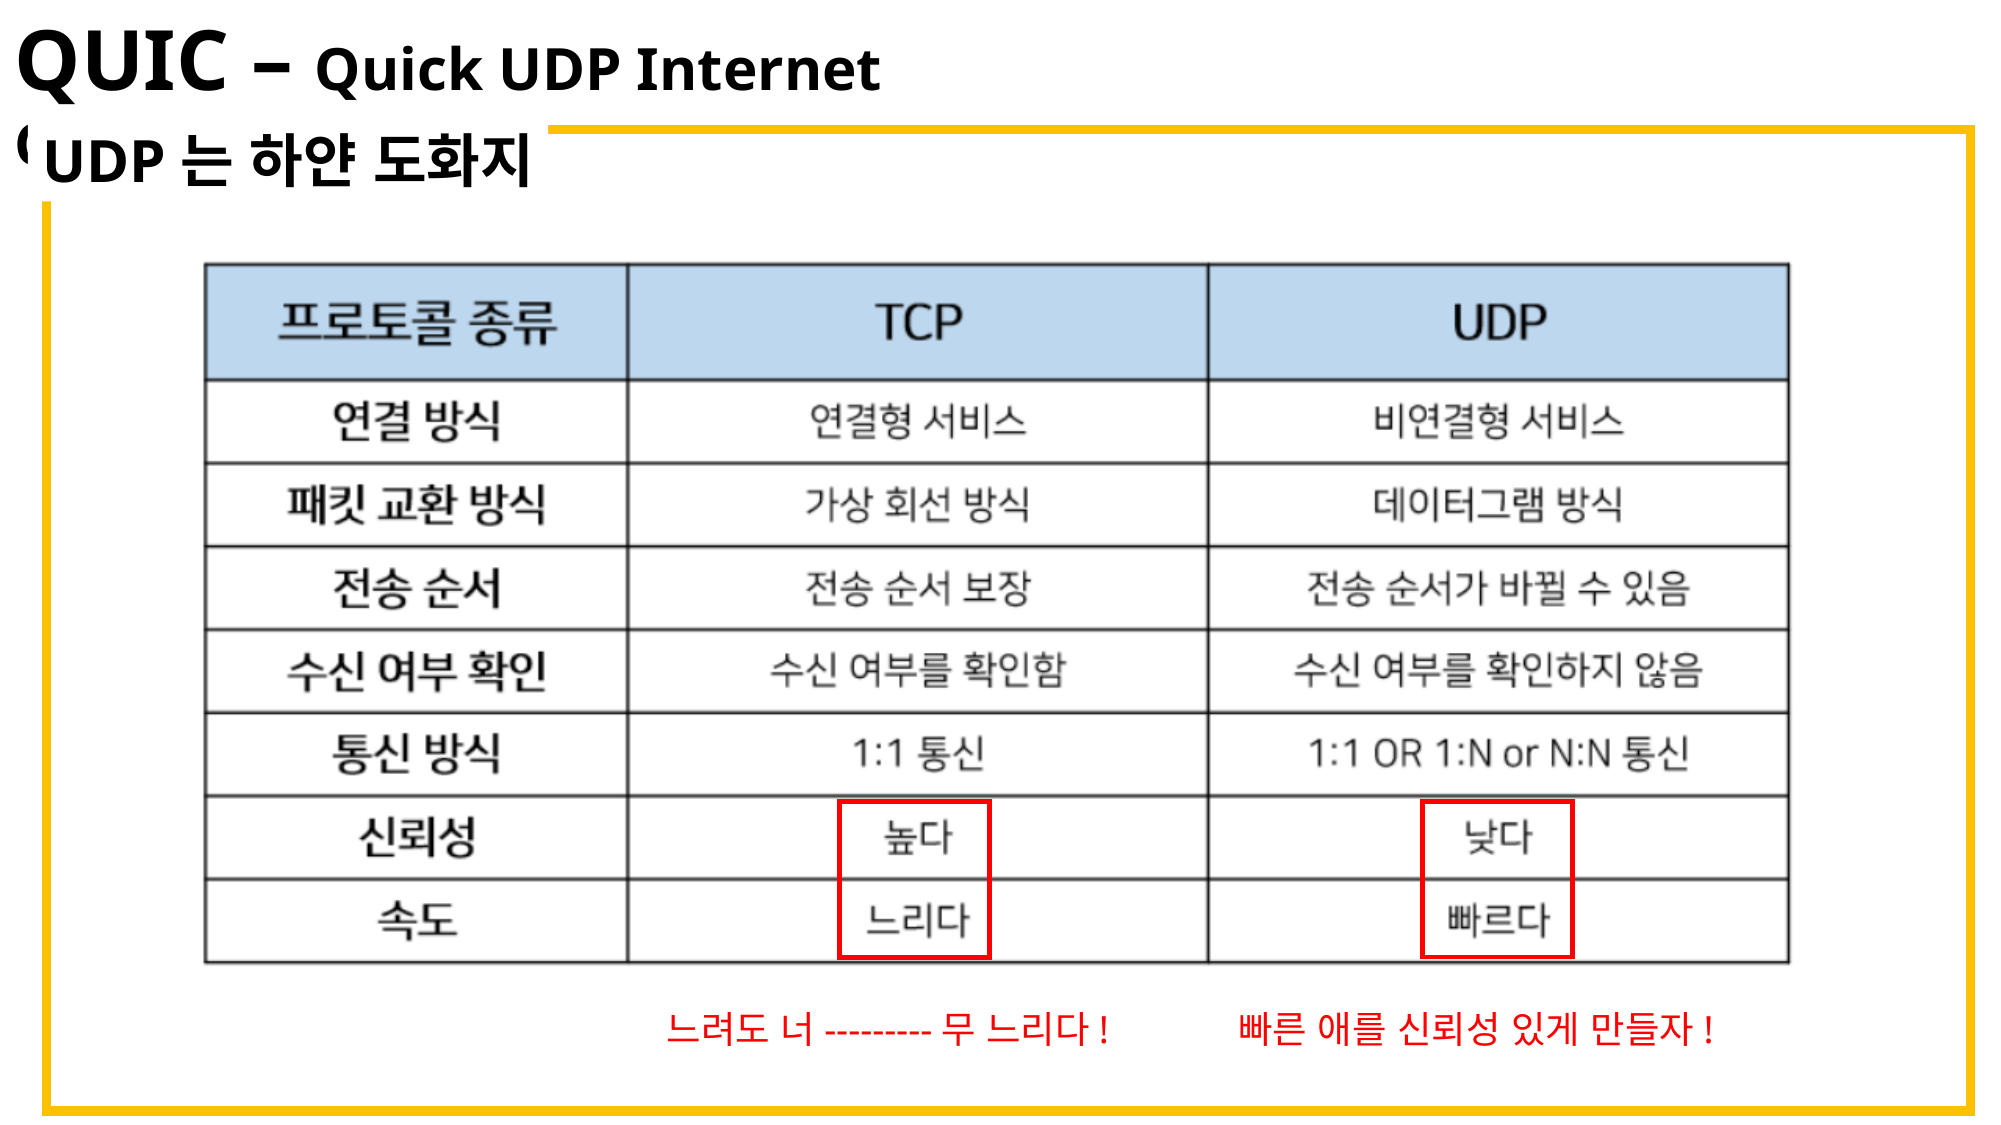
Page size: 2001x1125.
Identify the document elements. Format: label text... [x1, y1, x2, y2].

text_box [45, 128, 1972, 1112]
text_box QUIC – Quick UDP Internet Connections [0, 0, 1091, 185]
text_box 빠른 애를 신뢰성 있게 만들자! [1223, 999, 1772, 1059]
text_box UDP는 하얀 도화지 [27, 116, 549, 202]
text_box 느려도 너---------무 느리다! [652, 999, 1177, 1059]
picture [185, 244, 1832, 999]
